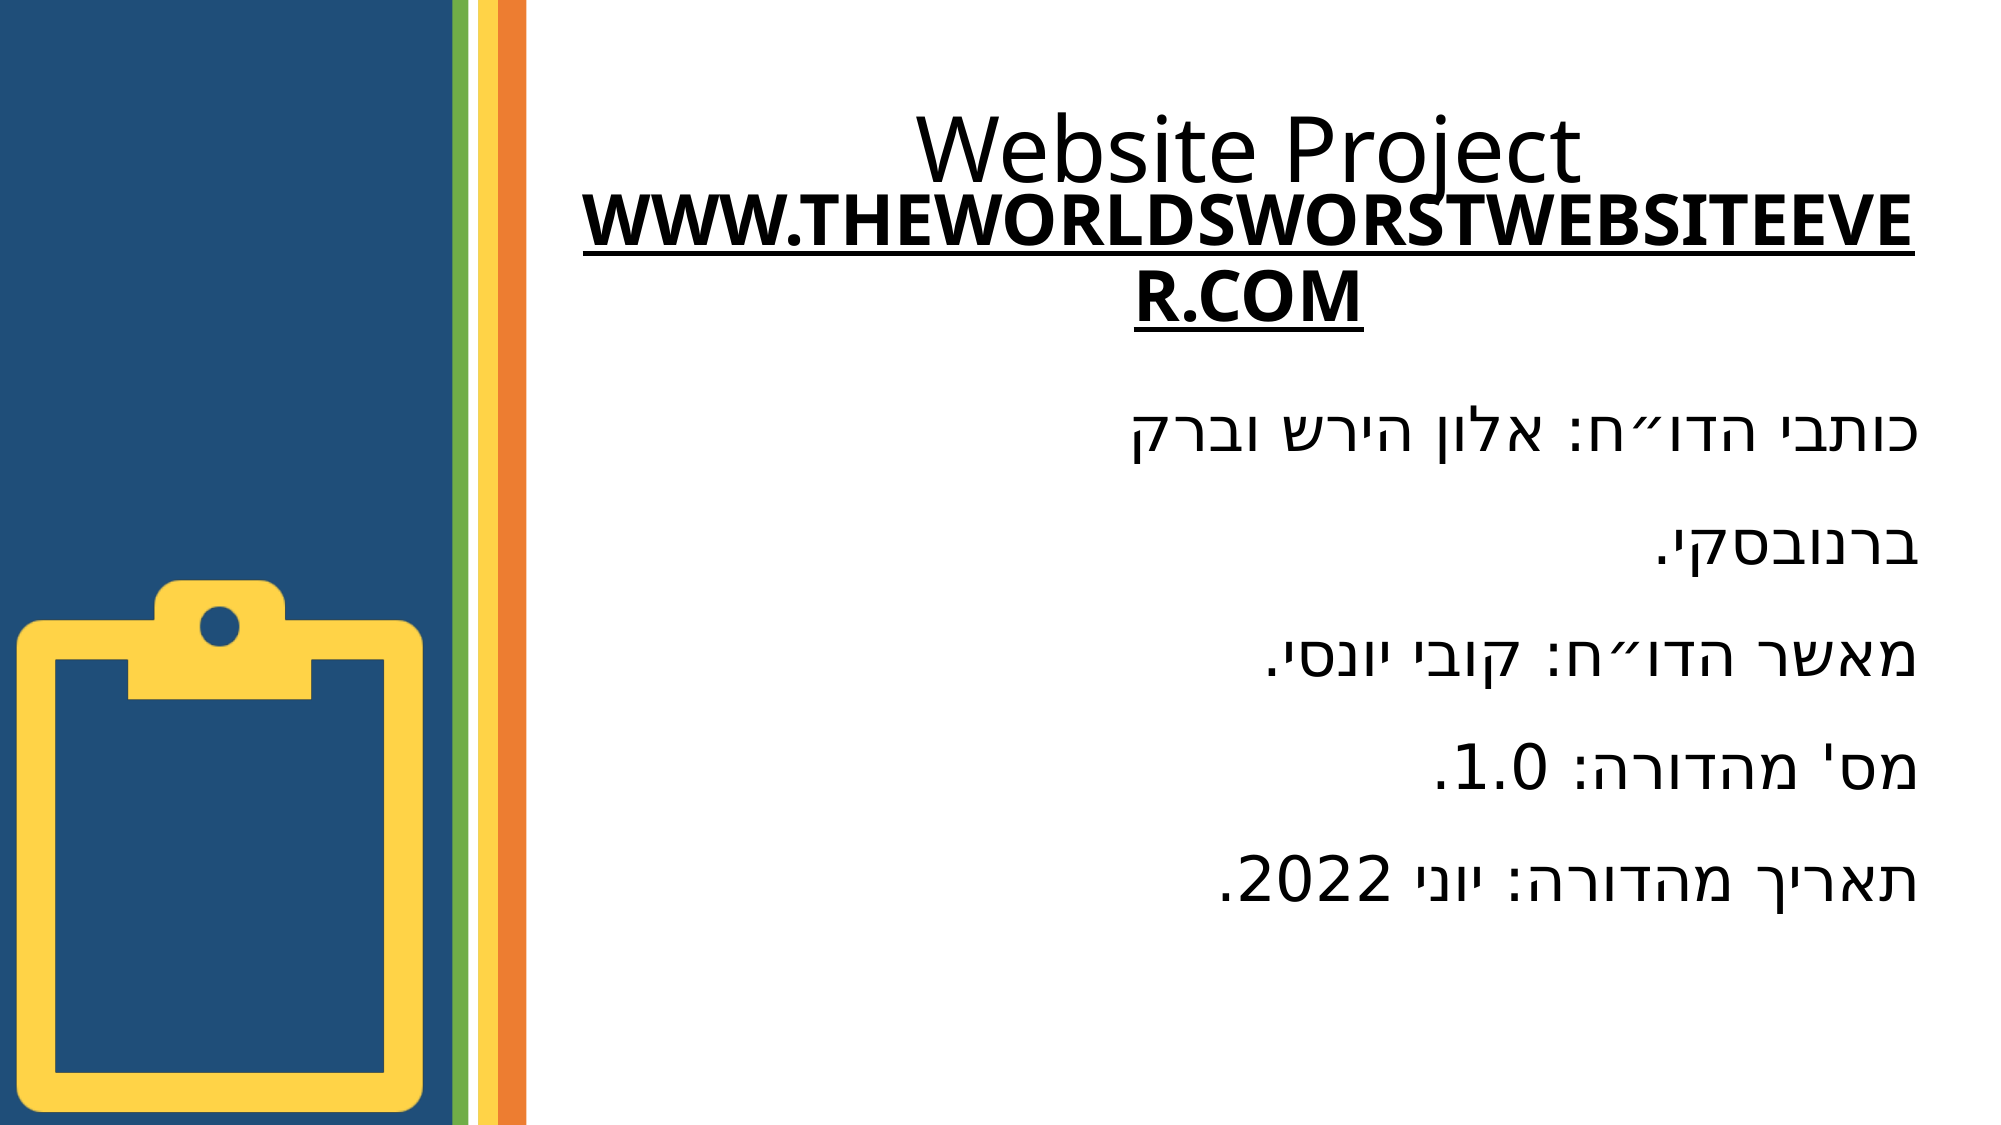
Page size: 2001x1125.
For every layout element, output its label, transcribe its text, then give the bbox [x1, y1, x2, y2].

text_box Website Project [561, 68, 1936, 176]
text_box כותבי הדו״ח: אלון הירש וברק ברנובסקי. מאשר הדו״ח: קובי יונסי. מס' מהדורה: 1.0. תאריך מהדורה: יוני 2022. [857, 345, 1936, 922]
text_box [0, 0, 535, 1125]
text_box www.theworldsworstwebsiteever.com [561, 176, 1936, 345]
